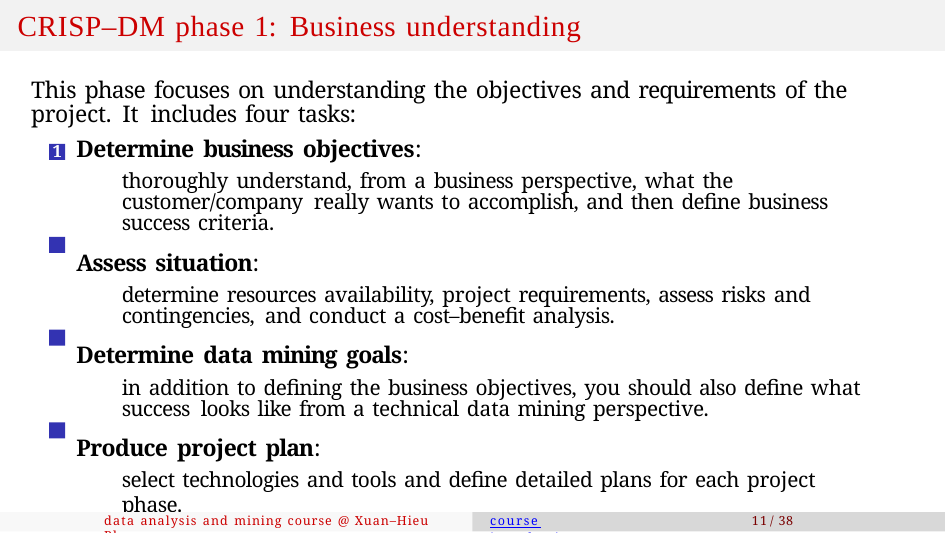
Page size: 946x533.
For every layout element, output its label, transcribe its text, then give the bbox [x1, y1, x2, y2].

title CRISP–DM phase 1: Business understanding [15, 4, 585, 97]
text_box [0, 511, 946, 532]
text_box This phase focuses on understanding the objectives and requirements of the project. It includes four tasks: Determine business objectives: thoroughly understand, from a business perspective, what the customer/company really wants to accomplish, and then define business success criteria. Assess situation: determine resources availability, project requirements, assess risks and contingencies, and conduct a cost–benefit analysis. Determine data mining goals: in addition to defining the business objectives, you should also define what success looks like from a technical data mining perspective. Produce project plan: select technologies and tools and define detailed plans for each project phase. [29, 73, 894, 510]
